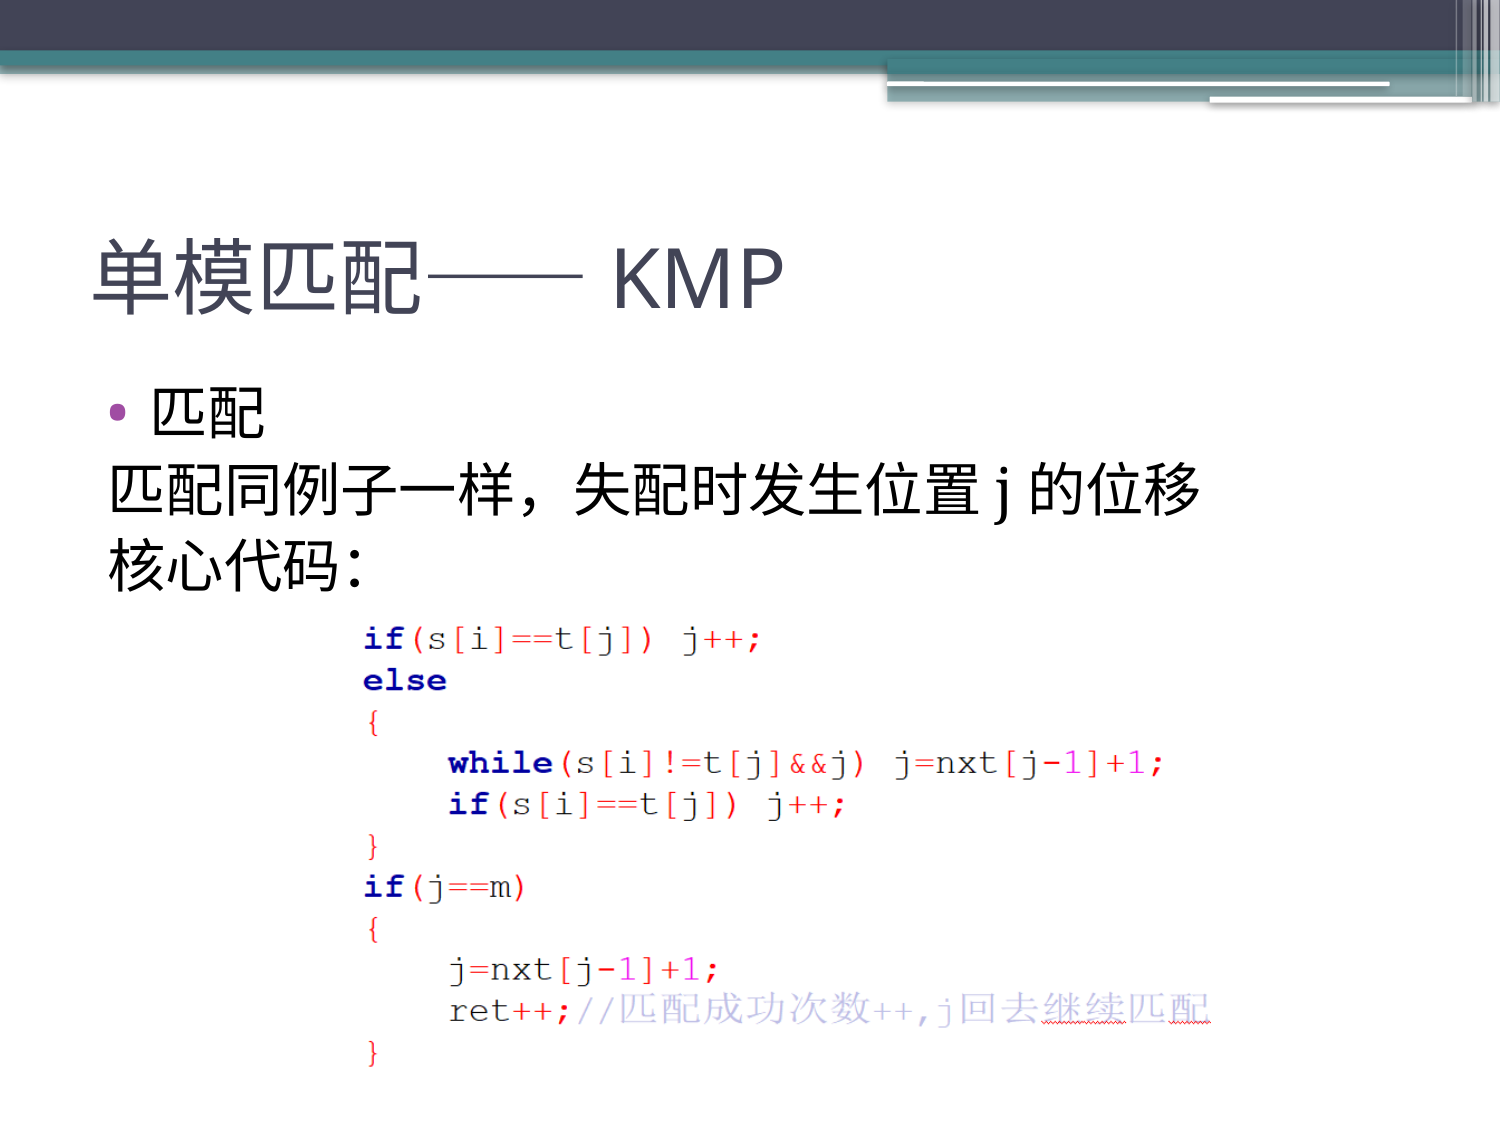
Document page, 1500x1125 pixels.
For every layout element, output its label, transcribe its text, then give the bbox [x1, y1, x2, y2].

title 单模匹配——KMP [75, 187, 1425, 363]
picture [346, 610, 1221, 1079]
list 匹配 匹配同例子一样，失配时发生位置j的位移 核心代码： [75, 368, 1425, 1079]
